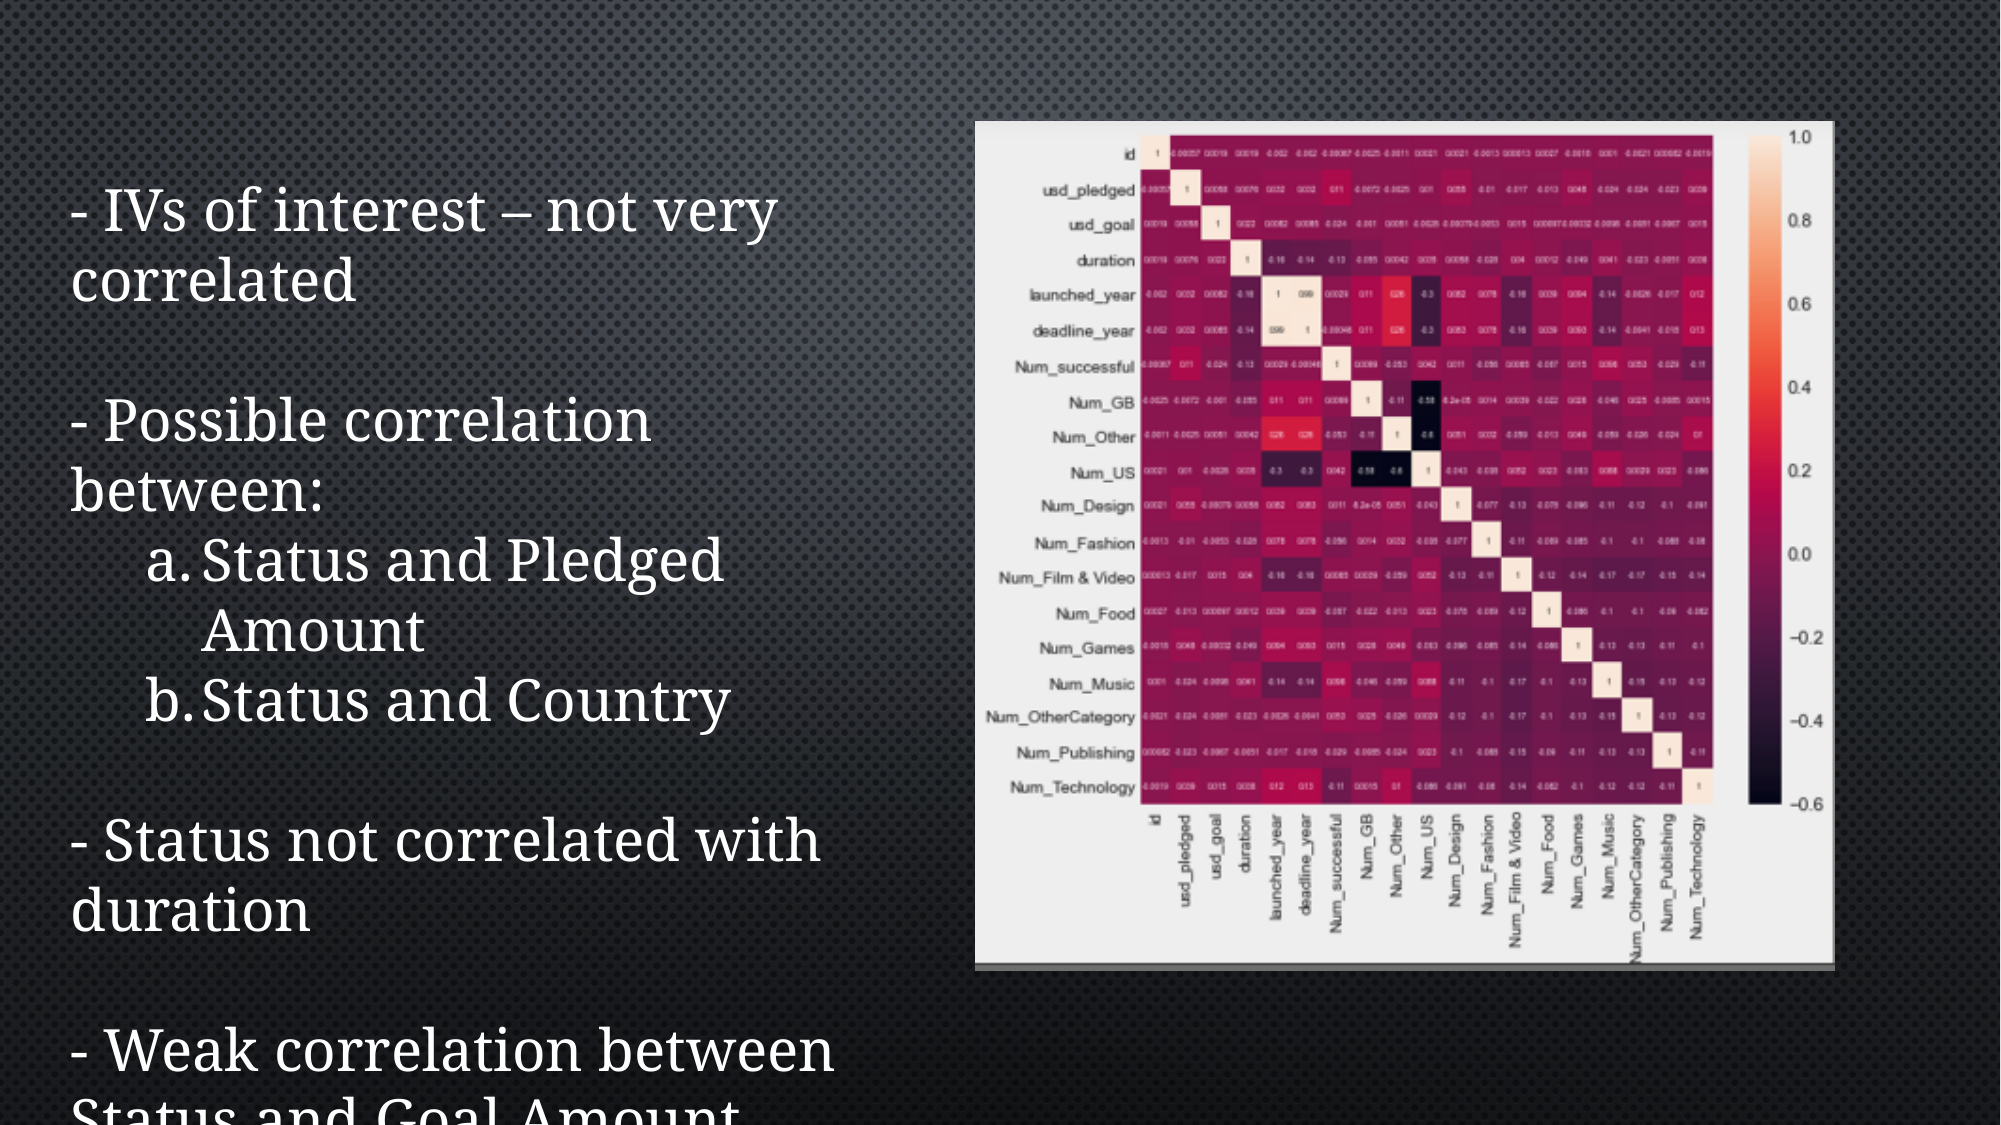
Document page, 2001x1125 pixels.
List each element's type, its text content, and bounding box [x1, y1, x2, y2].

text_box - IVs of interest – not very correlated - Possible correlation between: Status and Pledged Amount Status and Country - Status not correlated with duration - Weak correlation between Status and Goal Amount [55, 166, 933, 1125]
picture [974, 121, 1835, 971]
